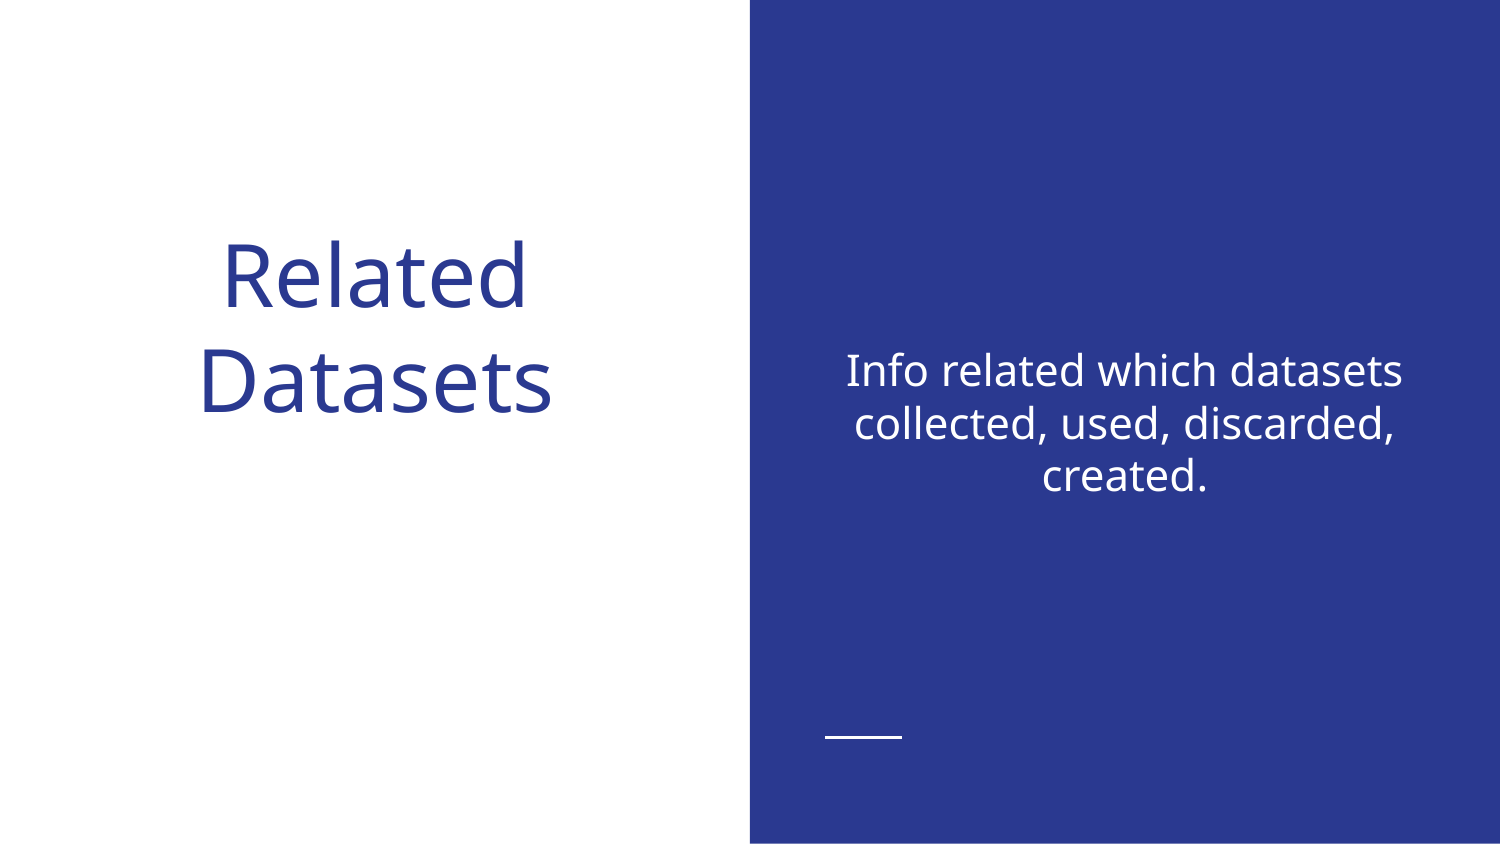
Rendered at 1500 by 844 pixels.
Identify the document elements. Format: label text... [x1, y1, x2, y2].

list Info related which datasets collected, used, discarded, created. [810, 118, 1440, 725]
title Related Datasets [43, 188, 708, 446]
